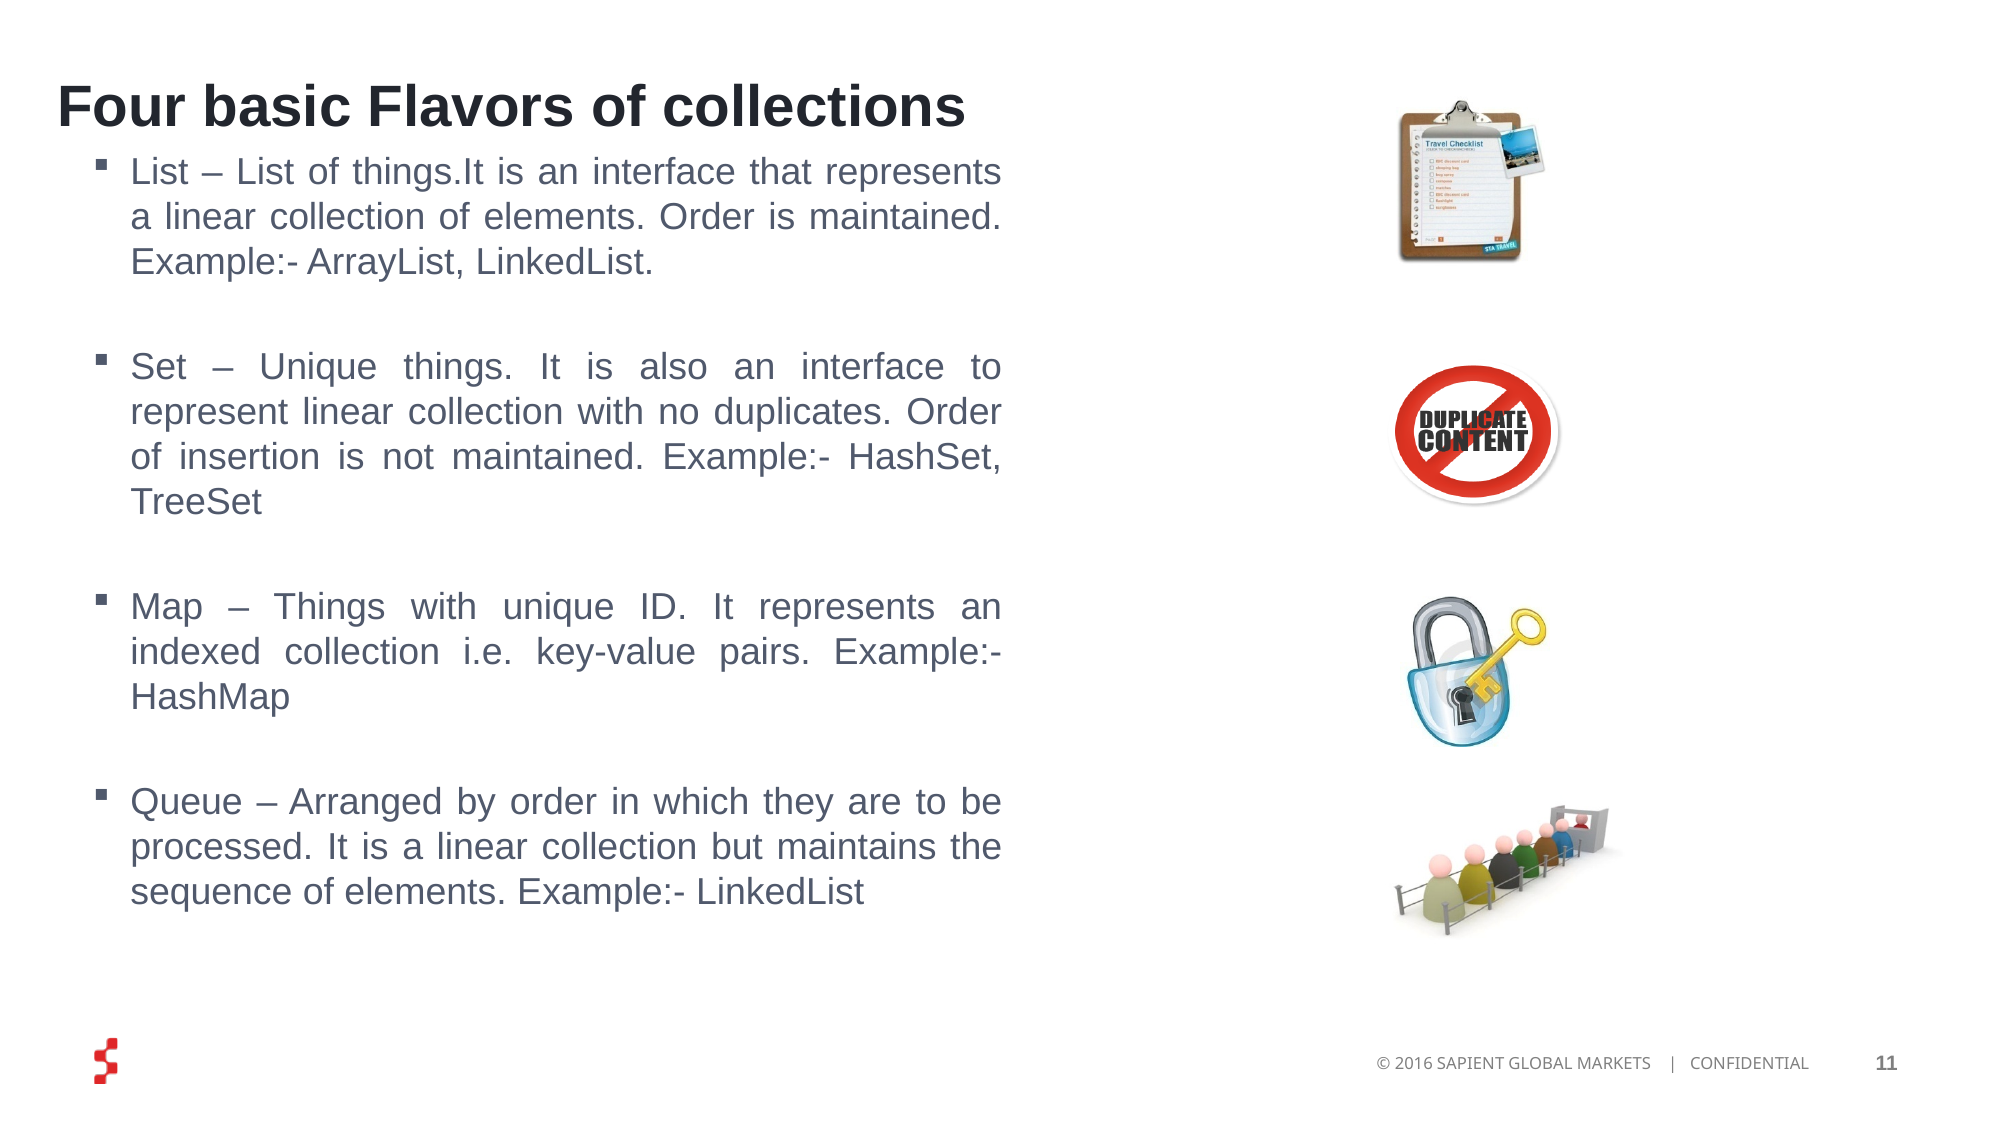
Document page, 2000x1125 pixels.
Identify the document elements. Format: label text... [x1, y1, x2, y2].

list List – List of things.It is an interface that represents a linear collection of elements. Order is maintained. Example:- ArrayList, LinkedList. Set – Unique things. It is also an interface to represent linear collection with no duplicates. Order of insertion is not maintained. Example:- HashSet, TreeSet Map – Things with unique ID. It represents an indexed collection i.e. key-value pairs. Example:- HashMap Queue – Arranged by order in which they are to be processed. It is a linear collection but maintains the sequence of elements. Example:- LinkedList [92, 147, 1003, 984]
title Four basic Flavors of collections [57, 60, 1857, 134]
picture [1374, 96, 1563, 284]
picture [1374, 784, 1626, 953]
picture [1399, 596, 1551, 748]
picture [1387, 359, 1563, 508]
